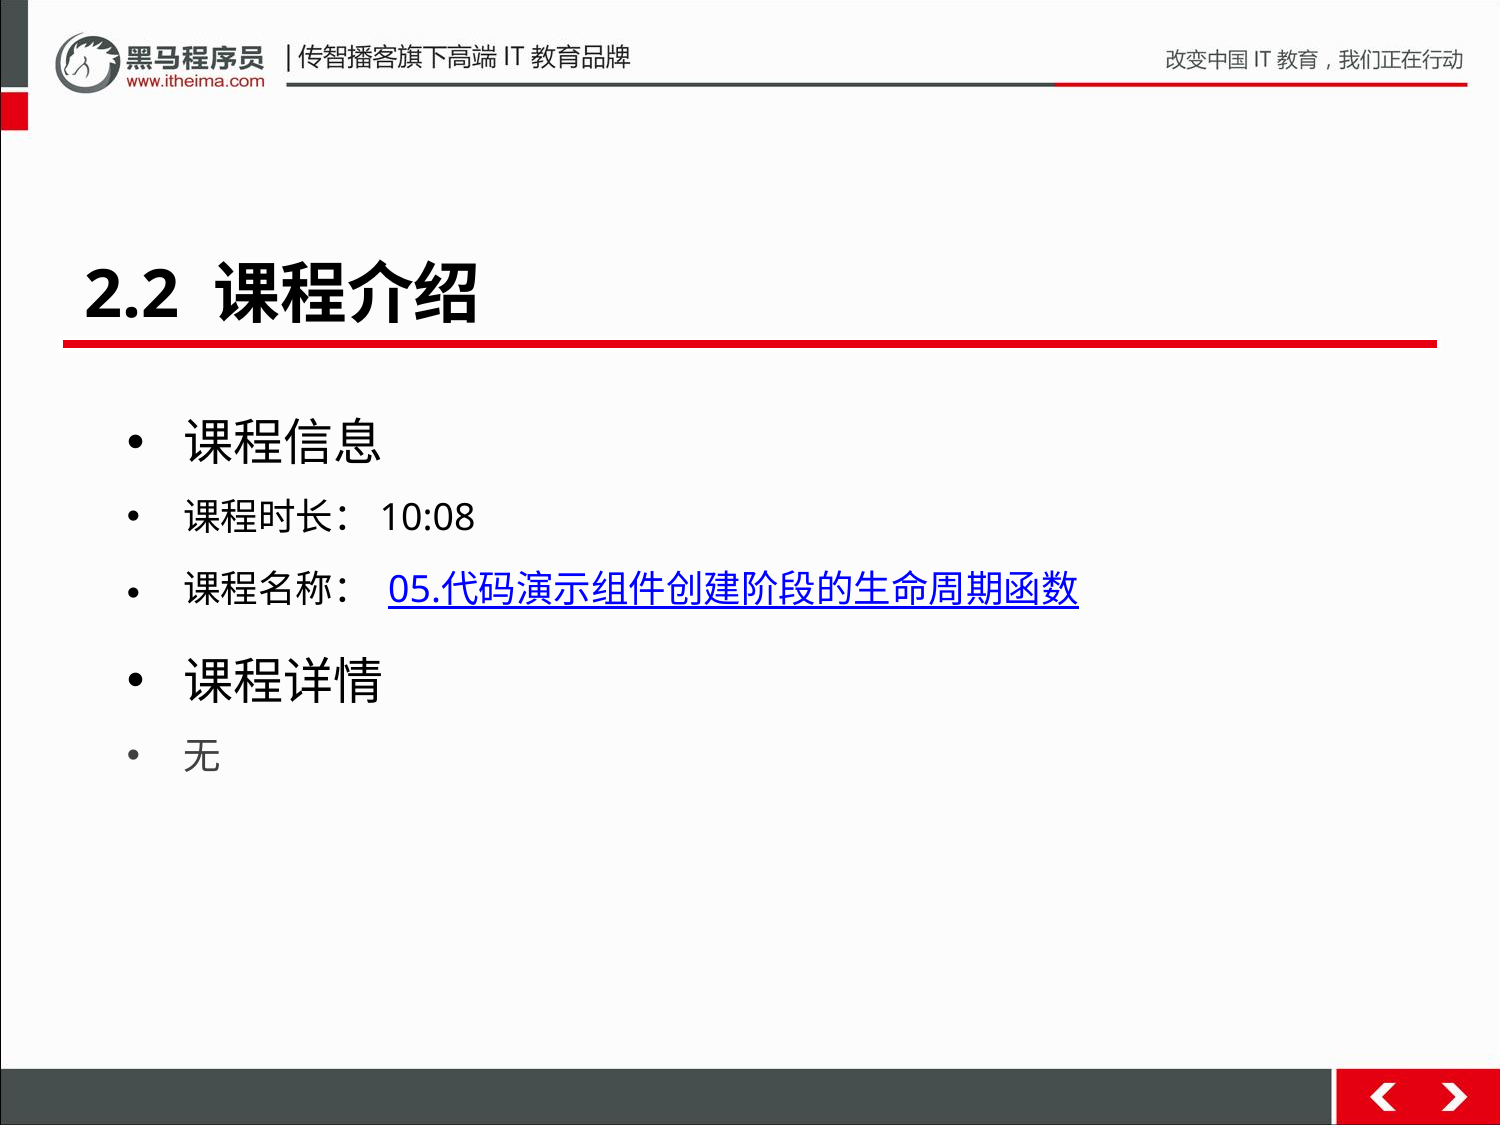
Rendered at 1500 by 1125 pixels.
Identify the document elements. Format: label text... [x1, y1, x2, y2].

text_box 课程信息 课程时长：10:08 课程名称： 05.代码演示组件创建阶段的生命周期函数 课程详情 无 [112, 373, 1435, 785]
picture [0, 0, 1500, 1125]
text_box 2.2 课程介绍 [70, 243, 1382, 339]
